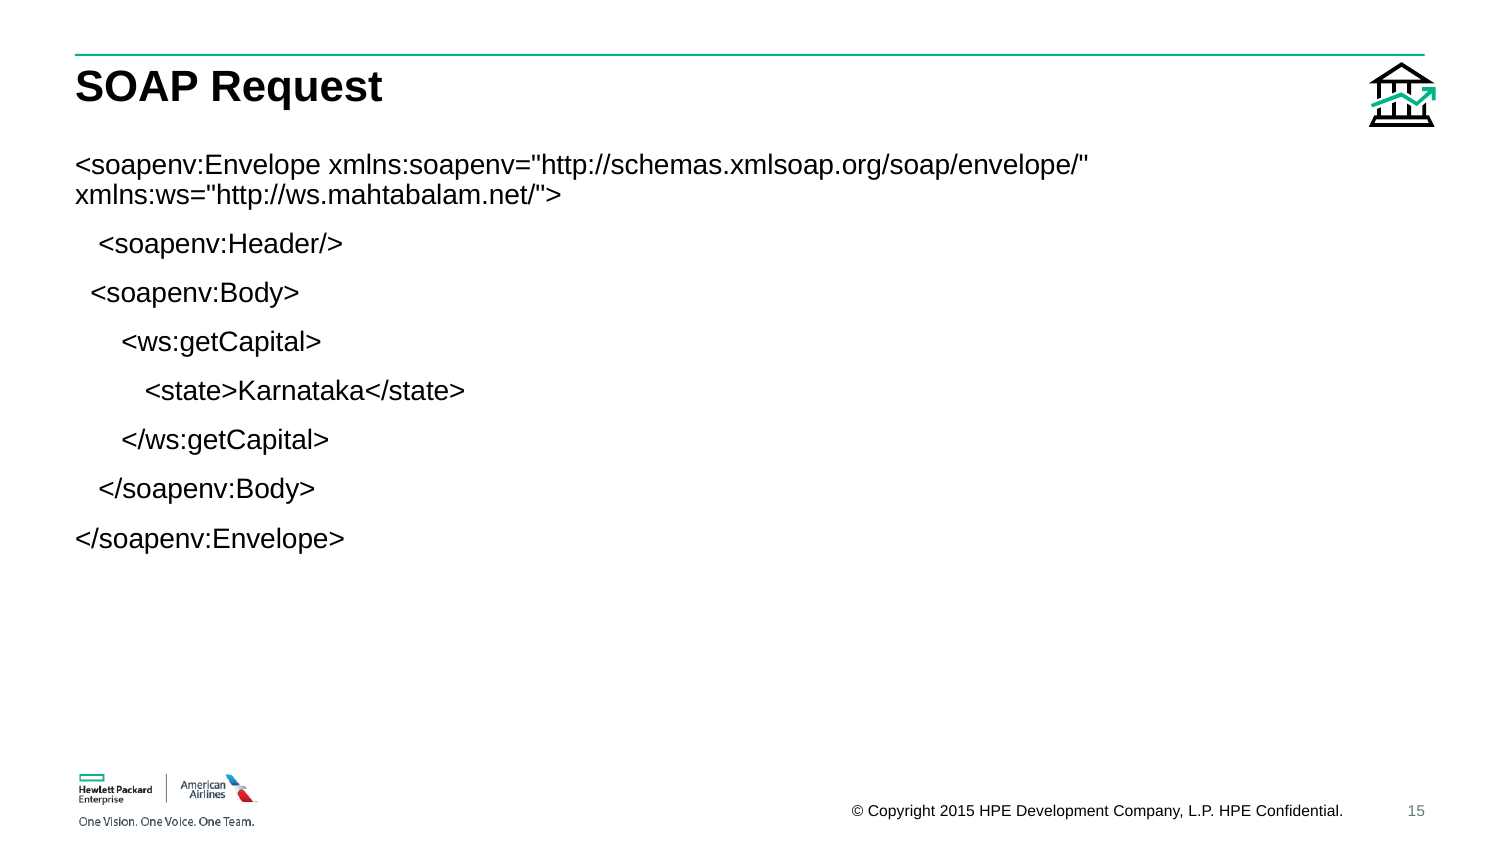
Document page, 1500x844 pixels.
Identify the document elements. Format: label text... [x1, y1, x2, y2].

list <soapenv:Envelope xmlns:soapenv="http://schemas.xmlsoap.org/soap/envelope/" xmlns:ws="http://ws.mahtabalam.net/"> <soapenv:Header/> <soapenv:Body> <ws:getCapital> <state>Karnataka</state> </ws:getCapital> </soapenv:Body> </soapenv:Envelope> [75, 150, 1425, 750]
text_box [1368, 62, 1436, 127]
title SOAP Request [75, 64, 1368, 115]
picture [74, 773, 258, 831]
slide_number 15 [1359, 791, 1425, 820]
